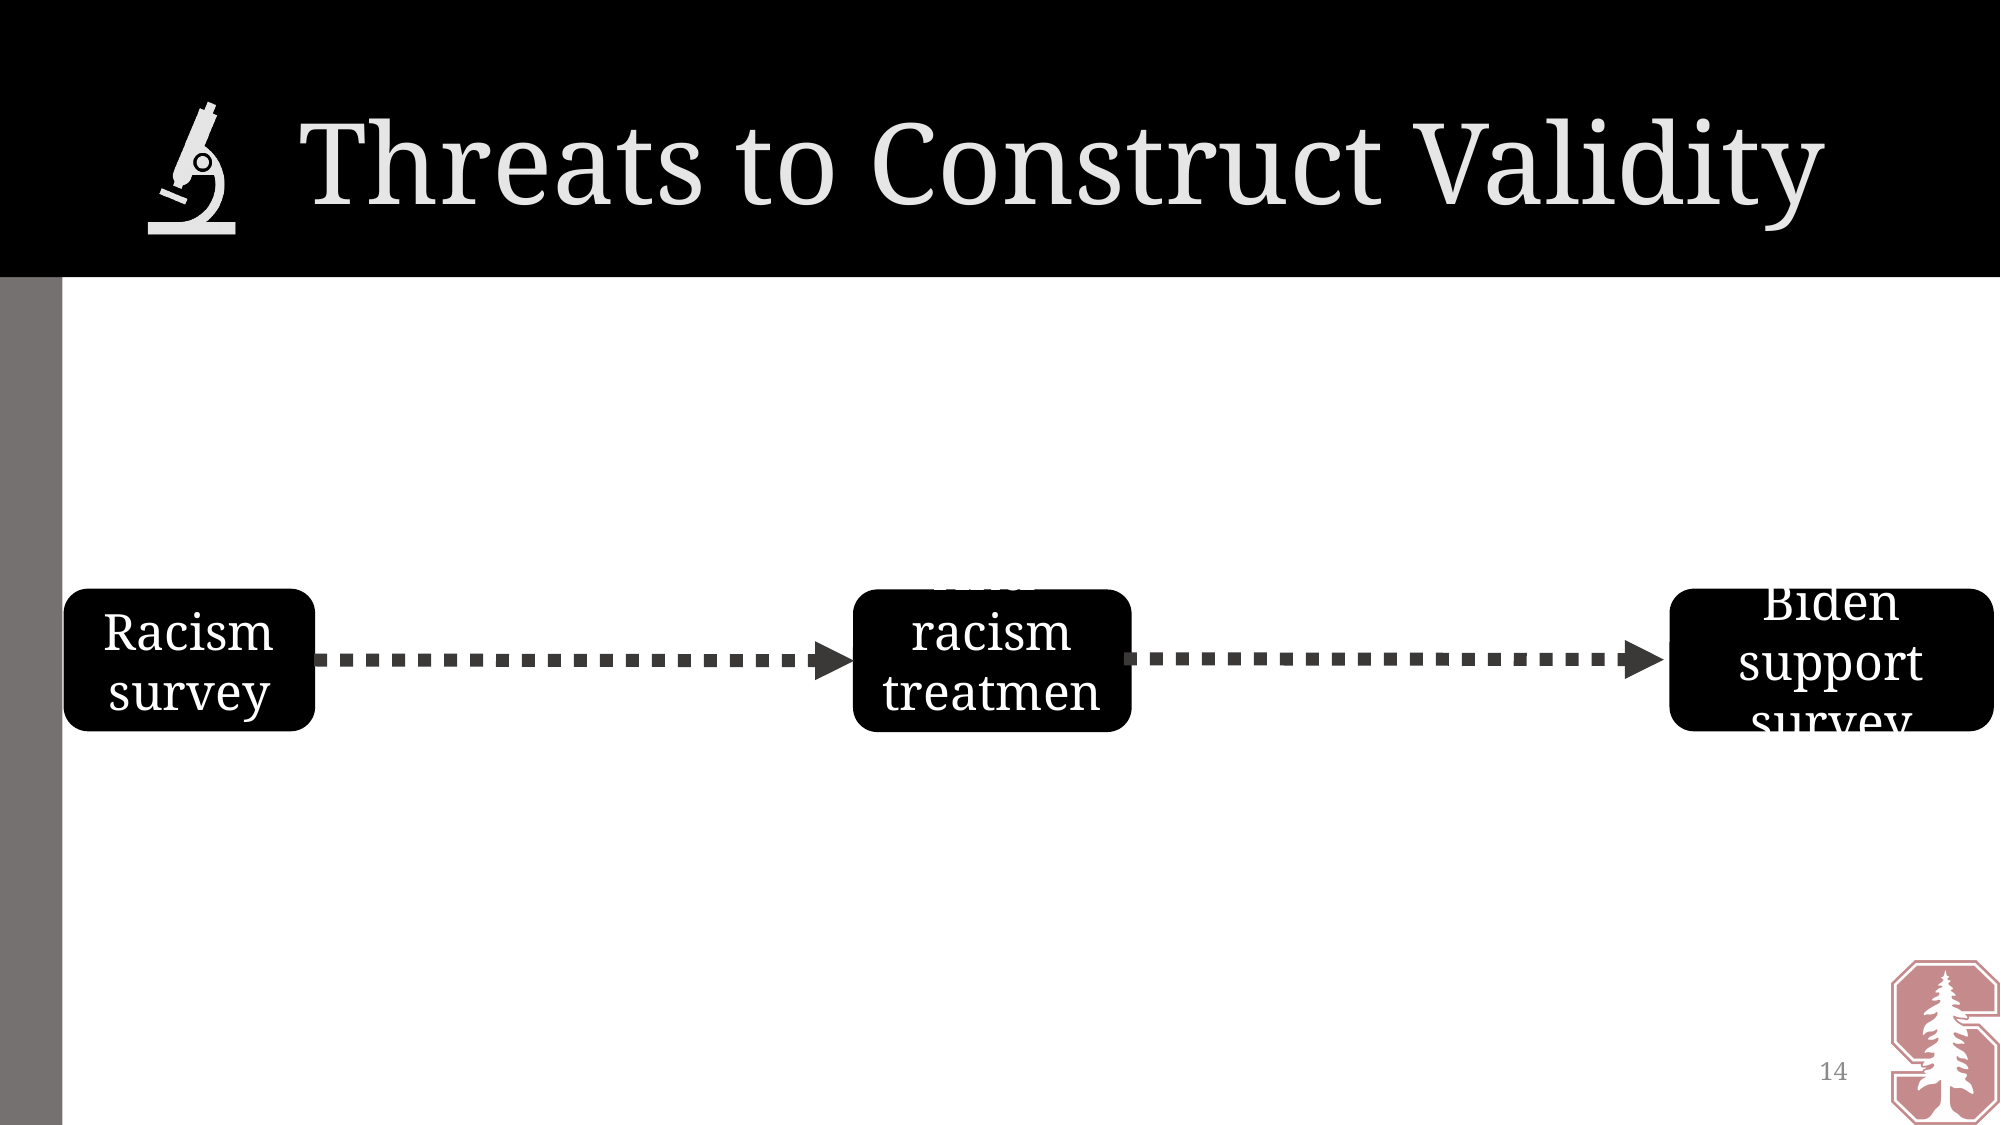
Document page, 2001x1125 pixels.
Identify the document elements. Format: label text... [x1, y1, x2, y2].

text_box Racism survey [63, 588, 316, 732]
slide_number 14 [1412, 1042, 1863, 1103]
title Threats to Construct Validity [137, 59, 1863, 278]
text_box Biden support survey [1669, 588, 1994, 732]
picture [116, 93, 267, 244]
text_box Anti-racism treatment [852, 589, 1132, 733]
